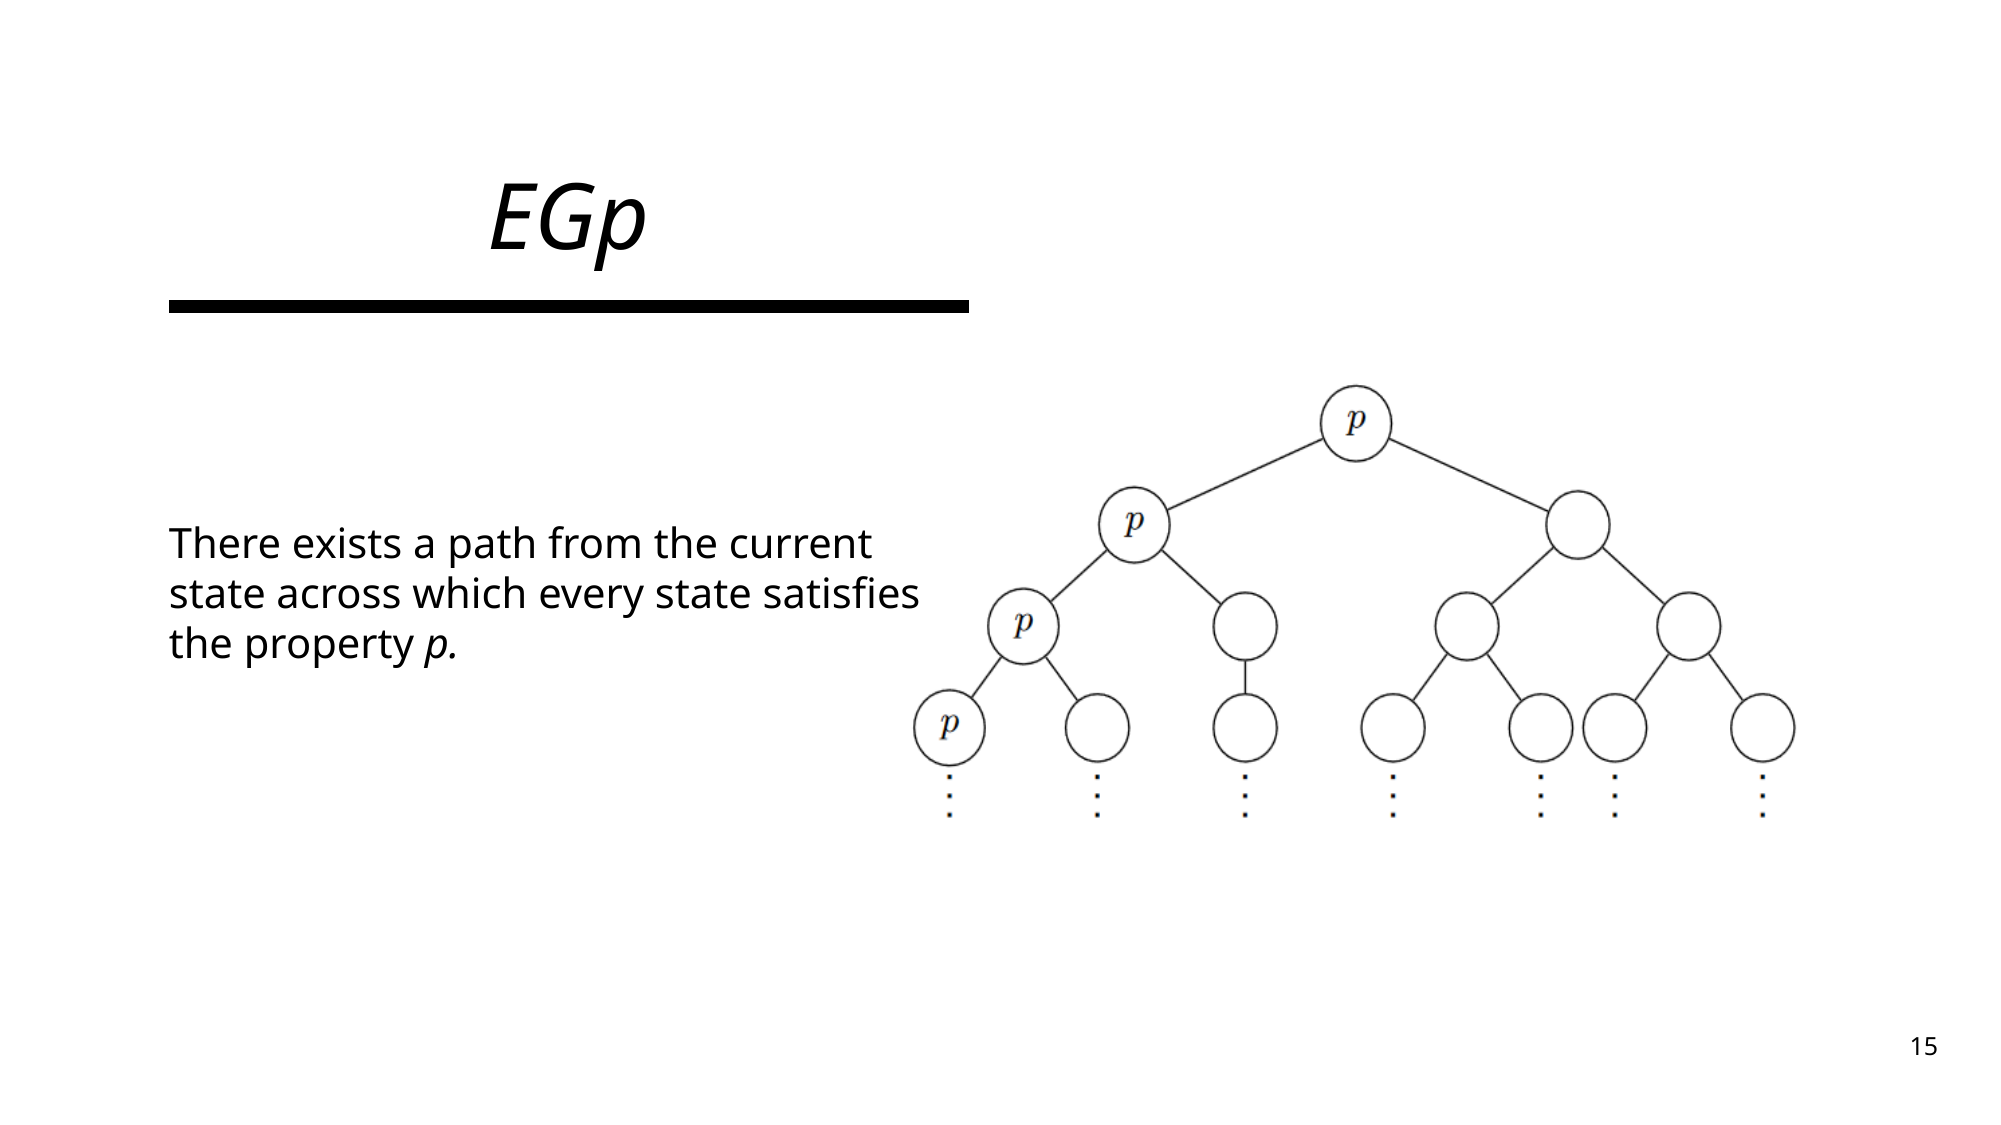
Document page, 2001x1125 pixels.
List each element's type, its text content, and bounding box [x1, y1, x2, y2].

picture [715, 344, 2000, 991]
list There exists a path from the current state across which every state satisfies the property p. [168, 375, 715, 961]
slide_number 15 [1885, 1032, 1954, 1063]
title EGp [168, 163, 969, 270]
